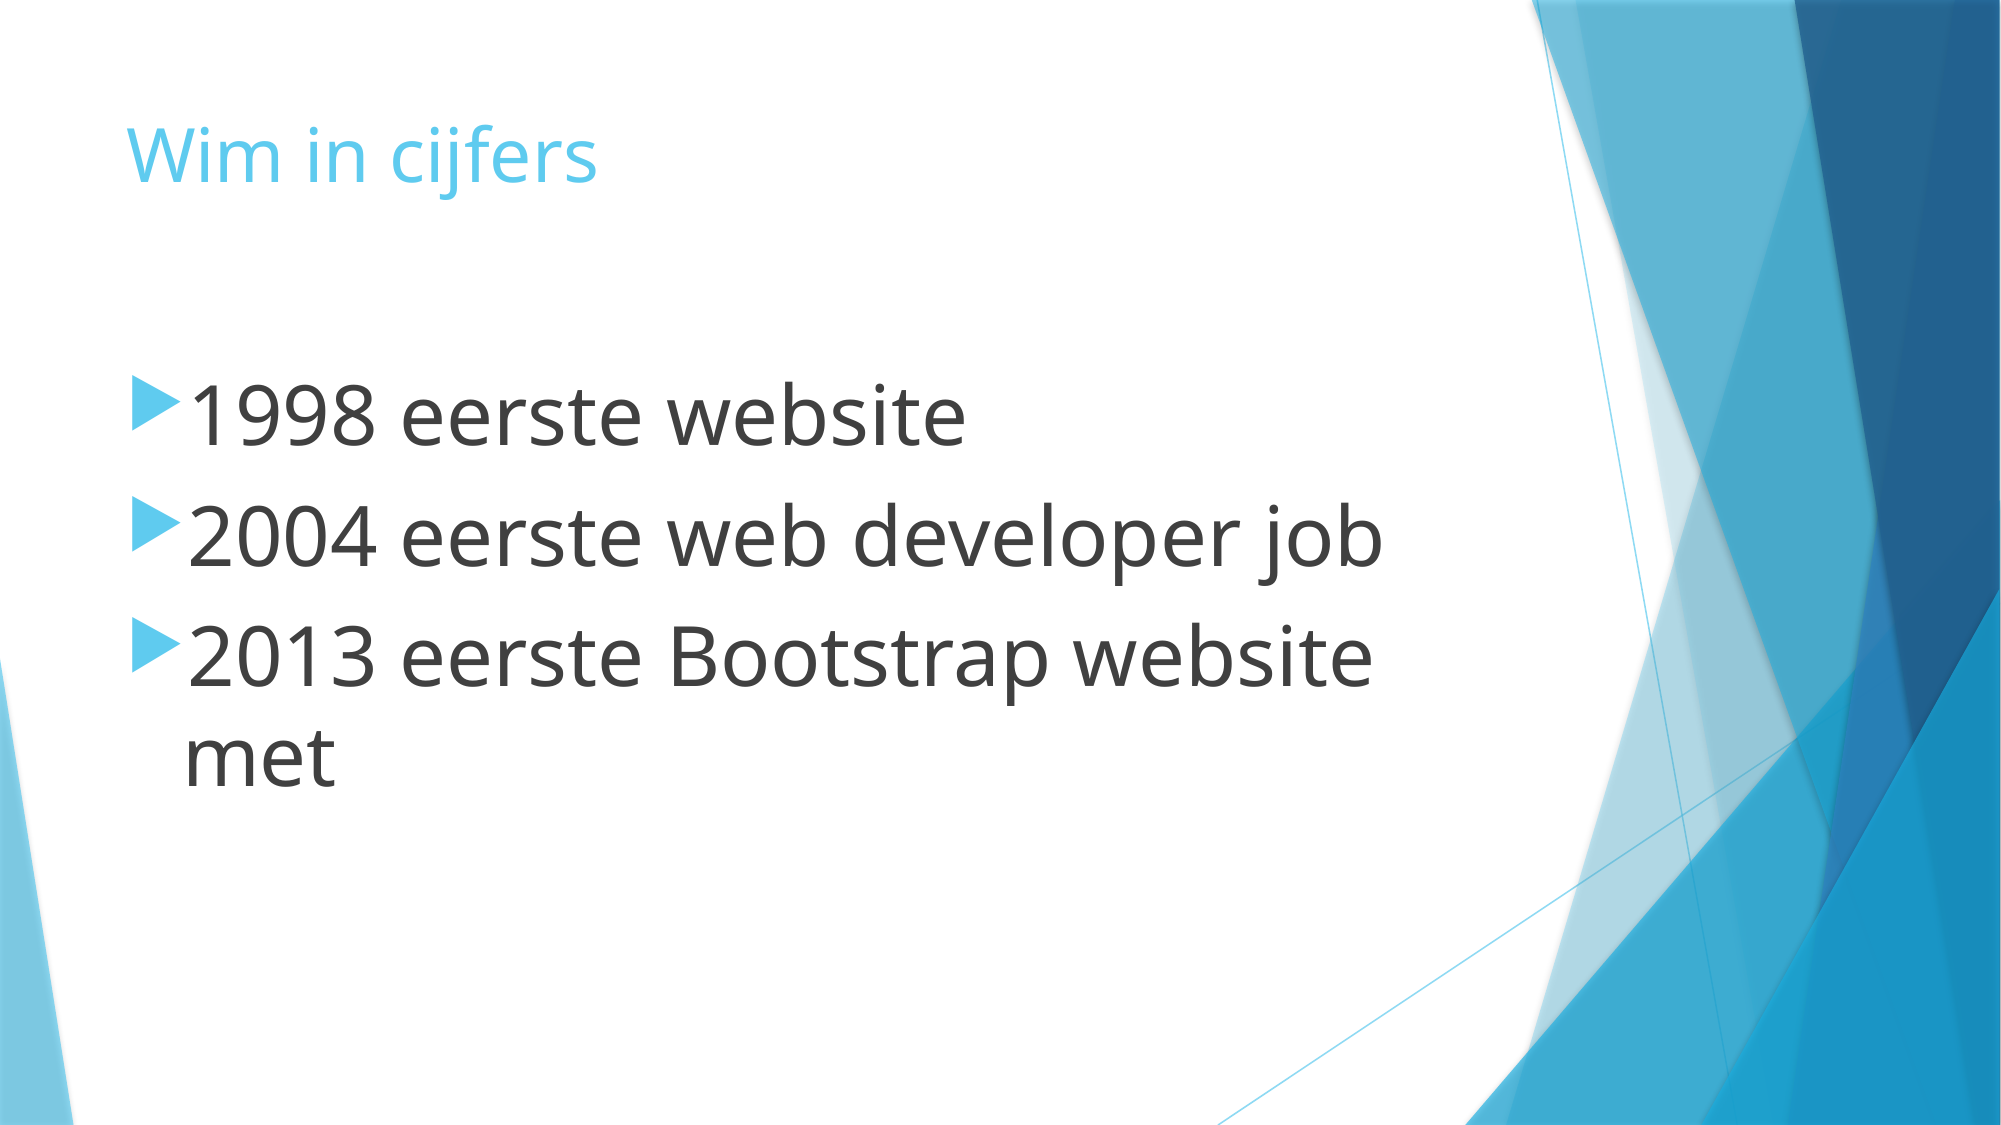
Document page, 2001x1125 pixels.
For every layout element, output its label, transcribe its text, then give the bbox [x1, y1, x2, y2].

list 1998 eerste website 2004 eerste web developer job 2013 eerste Bootstrap website met [111, 354, 1522, 992]
title Wim in cijfers [111, 99, 1522, 317]
